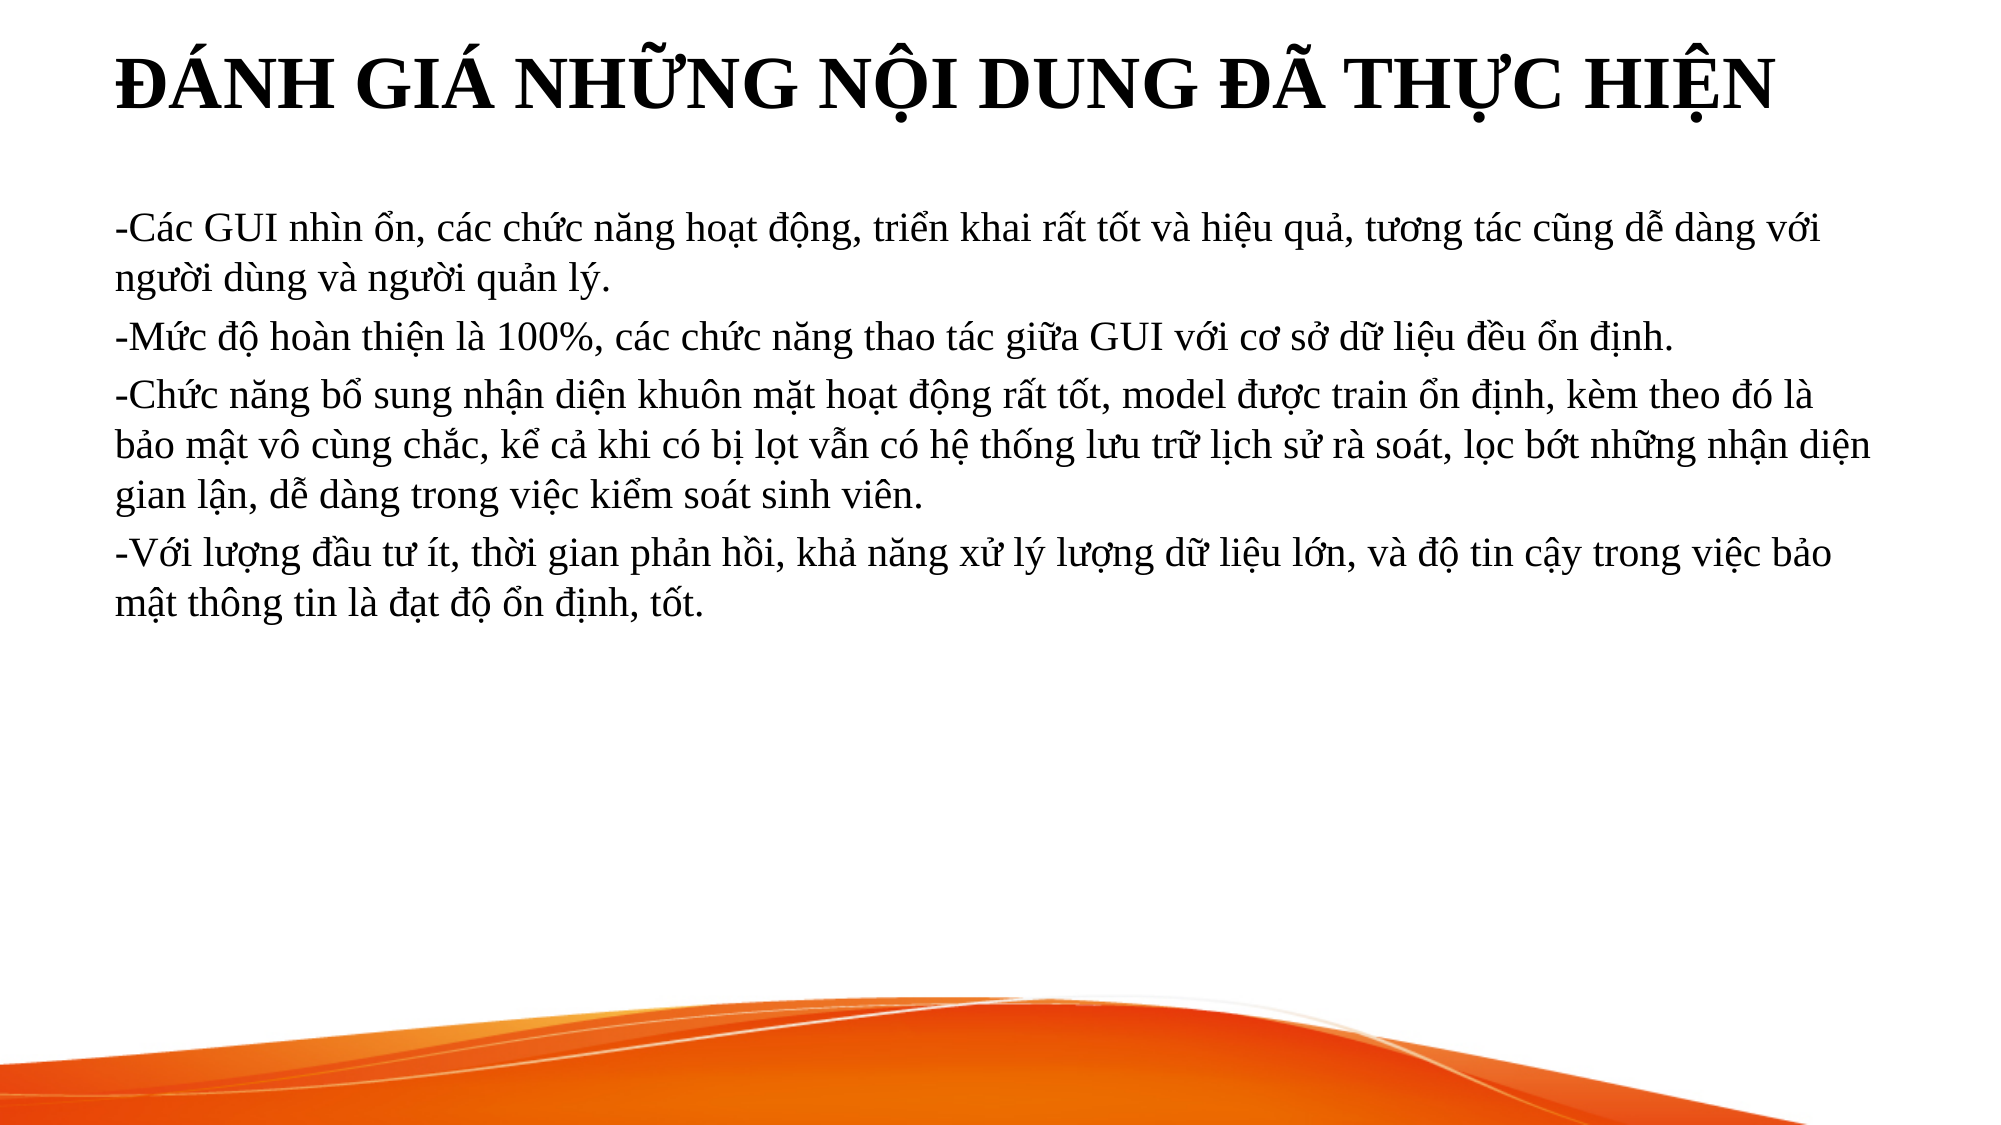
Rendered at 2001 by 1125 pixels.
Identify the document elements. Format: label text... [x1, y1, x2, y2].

list -Các GUI nhìn ổn, các chức năng hoạt động, triển khai rất tốt và hiệu quả, tương tác cũng dễ dàng với người dùng và người quản lý. -Mức độ hoàn thiện là 100%, các chức năng thao tác giữa GUI với cơ sở dữ liệu đều ổn định. -Chức năng bổ sung nhận diện khuôn mặt hoạt động rất tốt, model được train ổn định, kèm theo đó là bảo mật vô cùng chắc, kể cả khi có bị lọt vẫn có hệ thống lưu trữ lịch sử rà soát, lọc bớt những nhận diện gian lận, dễ dàng trong việc kiểm soát sinh viên. -Với lượng đầu tư ít, thời gian phản hồi, khả năng xử lý lượng dữ liệu lớn, và độ tin cậy trong việc bảo mật thông tin là đạt độ ổn định, tốt. [99, 192, 1901, 1006]
title ĐÁNH GIÁ NHỮNG NỘI DUNG ĐÃ THỰC HIỆN [99, 30, 1901, 127]
picture [0, 0, 2000, 1125]
